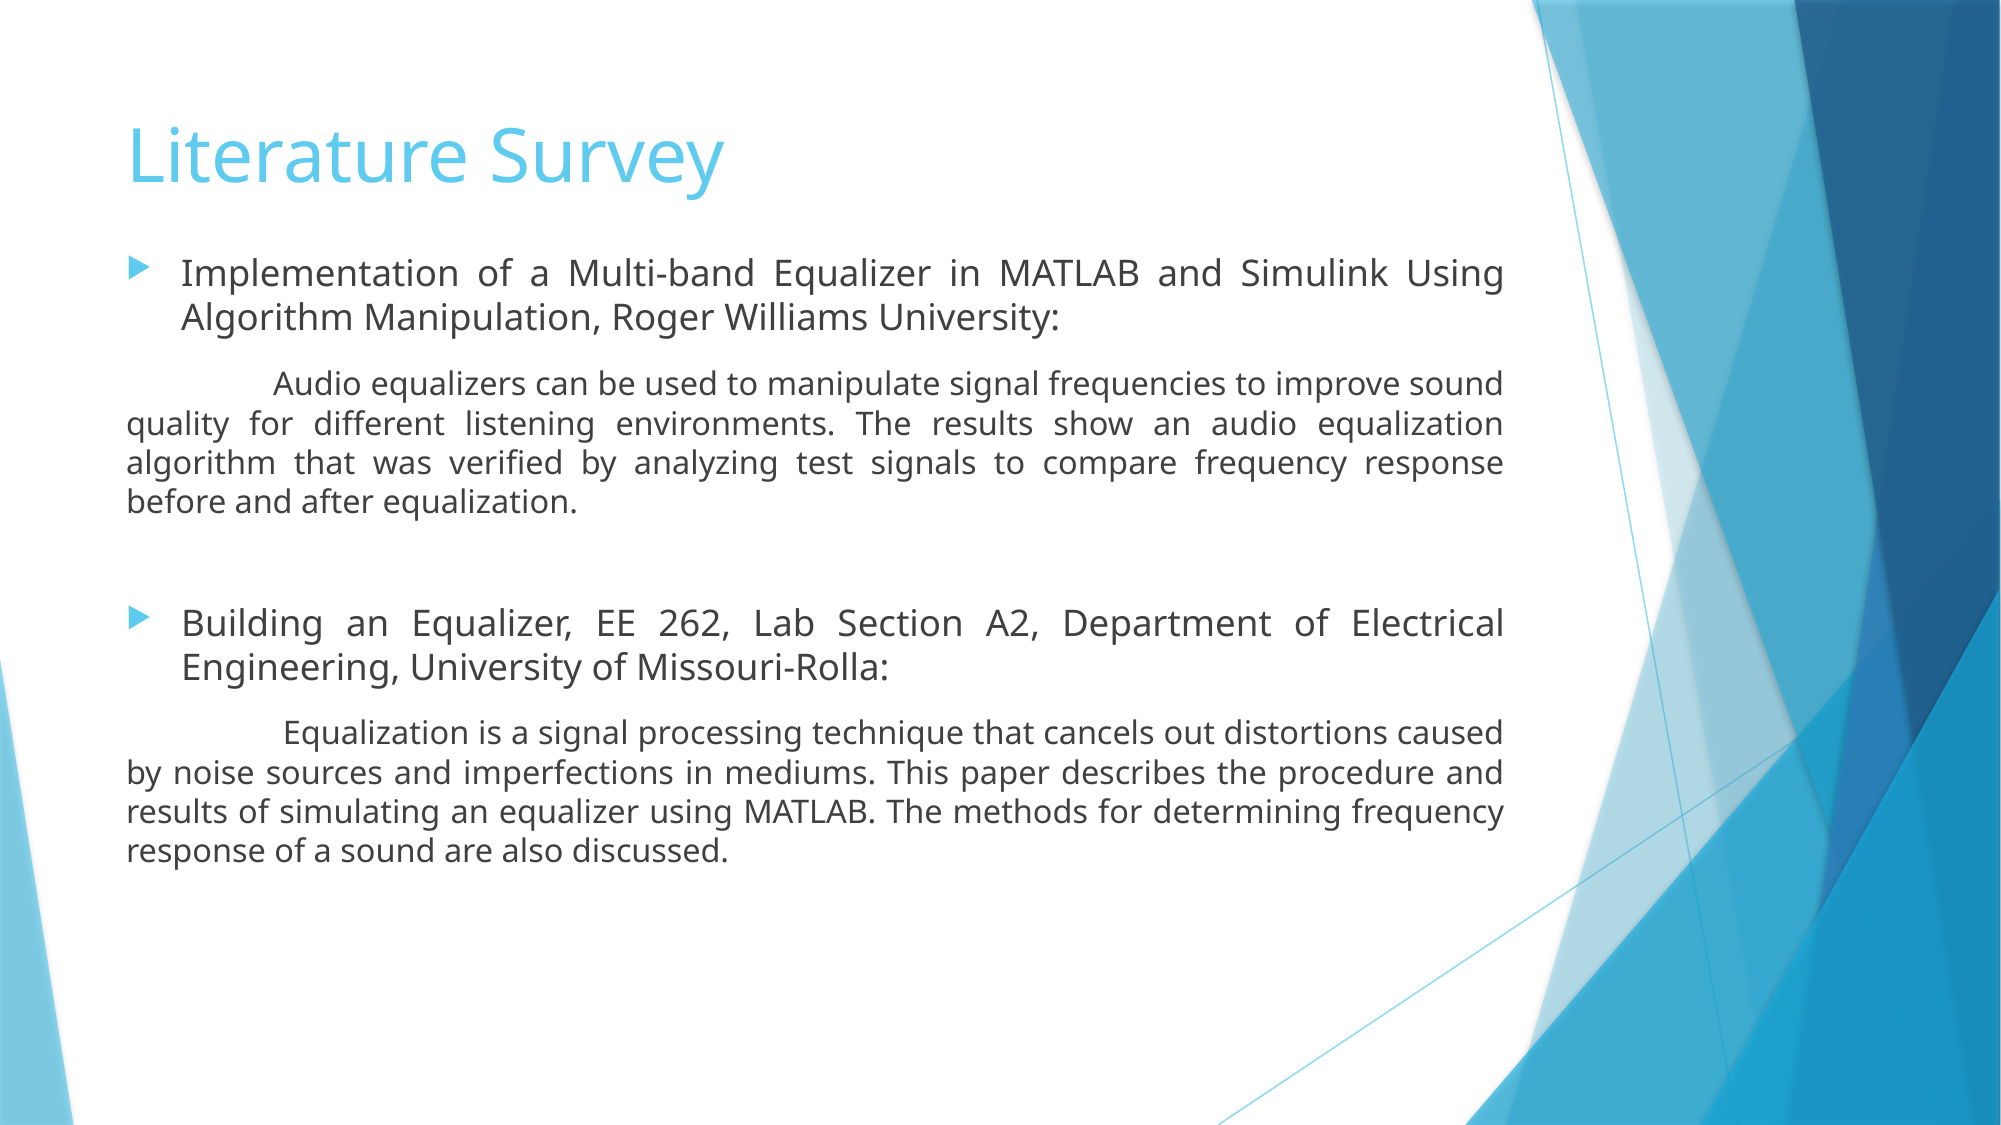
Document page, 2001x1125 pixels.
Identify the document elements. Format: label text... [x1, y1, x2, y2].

title Literature Survey [111, 99, 1522, 242]
list Implementation of a Multi-band Equalizer in MATLAB and Simulink Using Algorithm Manipulation, Roger Williams University: Audio equalizers can be used to manipulate signal frequencies to improve sound quality for different listening environments. The results show an audio equalization algorithm that was verified by analyzing test signals to compare frequency response before and after equalization. Building an Equalizer, EE 262, Lab Section A2, Department of Electrical Engineering, University of Missouri-Rolla: Equalization is a signal processing technique that cancels out distortions caused by noise sources and imperfections in mediums. This paper describes the procedure and results of simulating an equalizer using MATLAB. The methods for determining frequency response of a sound are also discussed. [111, 242, 1522, 880]
